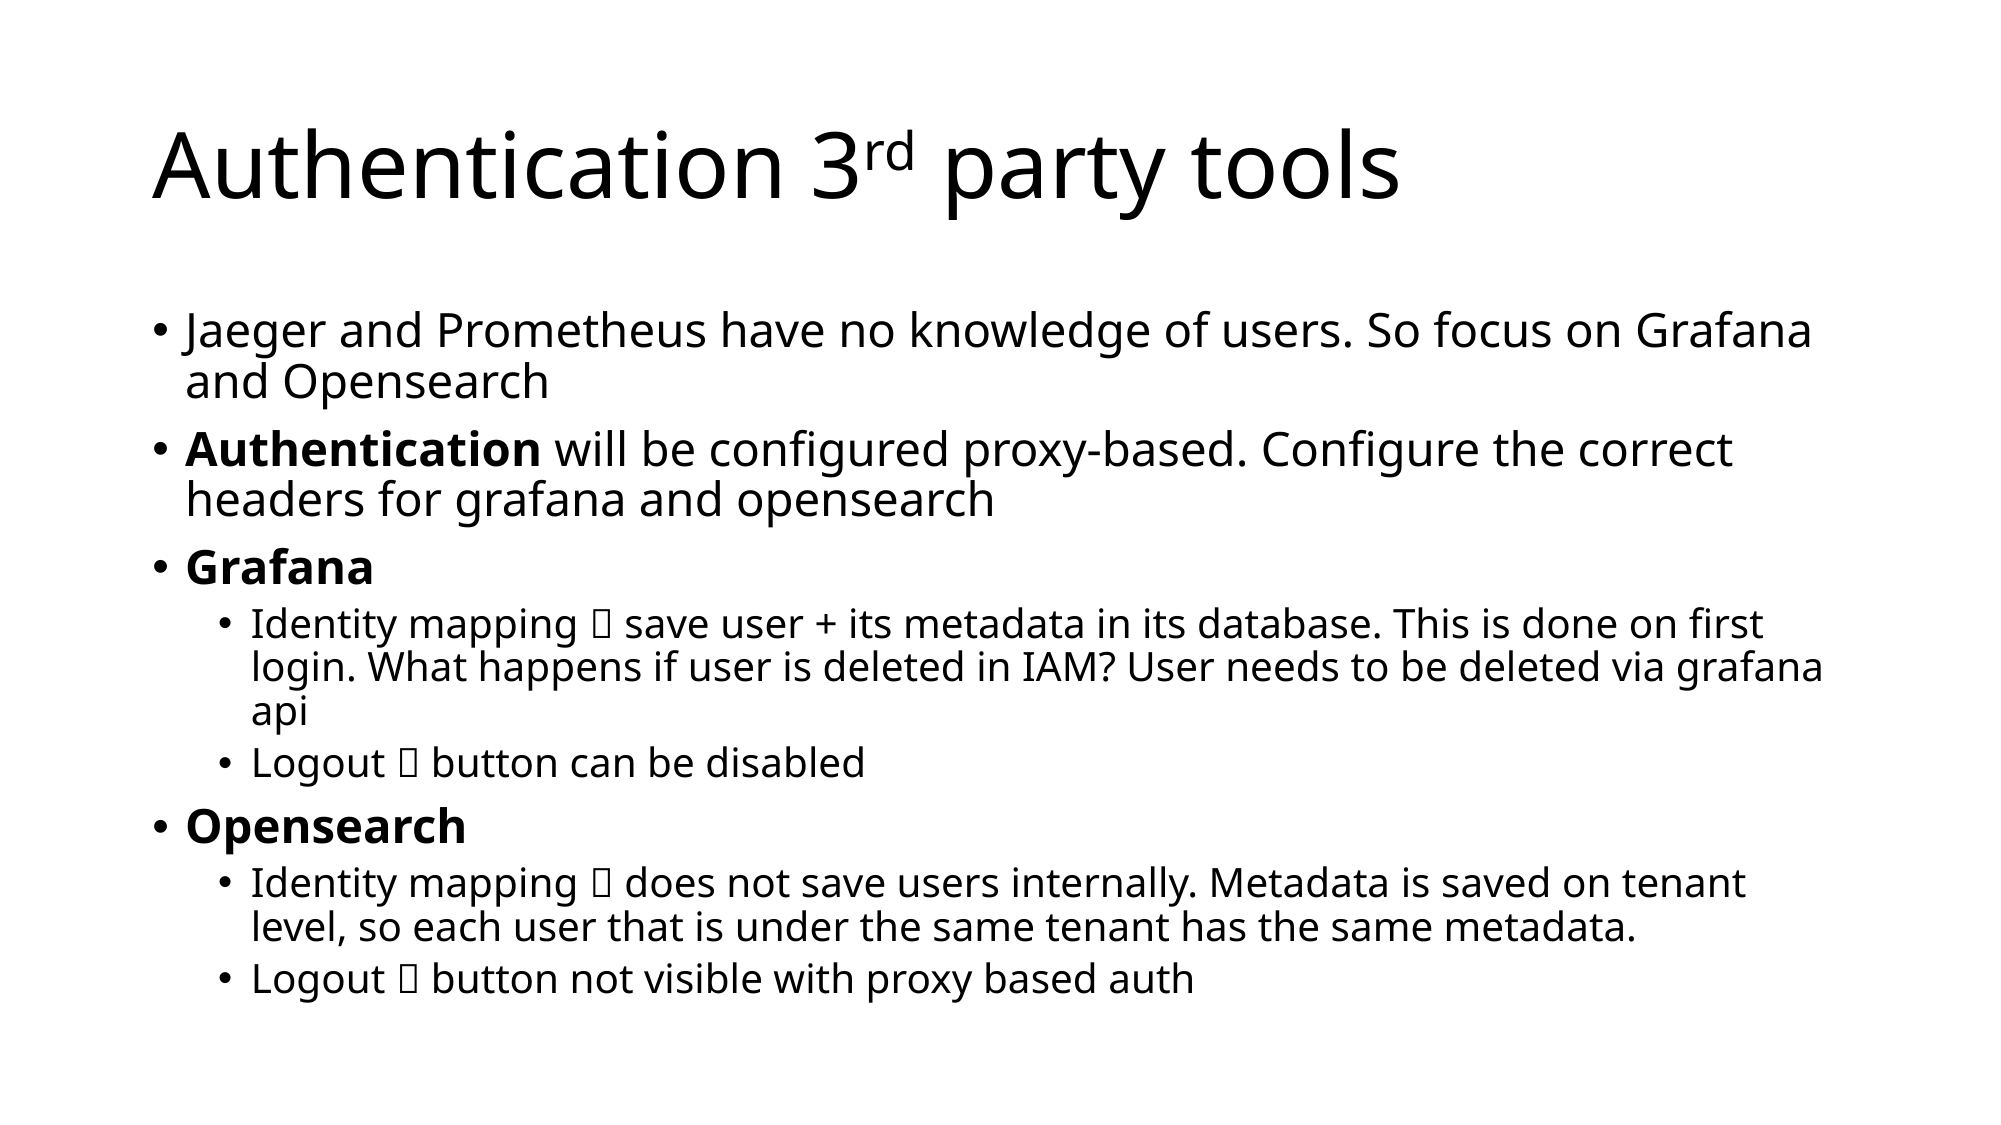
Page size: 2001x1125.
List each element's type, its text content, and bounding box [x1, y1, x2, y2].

title Authentication 3rd party tools [137, 59, 1863, 278]
list Jaeger and Prometheus have no knowledge of users. So focus on Grafana and Opensearch Authentication will be configured proxy-based. Configure the correct headers for grafana and opensearch Grafana Identity mapping  save user + its metadata in its database. This is done on first login. What happens if user is deleted in IAM? User needs to be deleted via grafana api Logout  button can be disabled Opensearch Identity mapping  does not save users internally. Metadata is saved on tenant level, so each user that is under the same tenant has the same metadata. Logout  button not visible with proxy based auth [137, 299, 1863, 1014]
